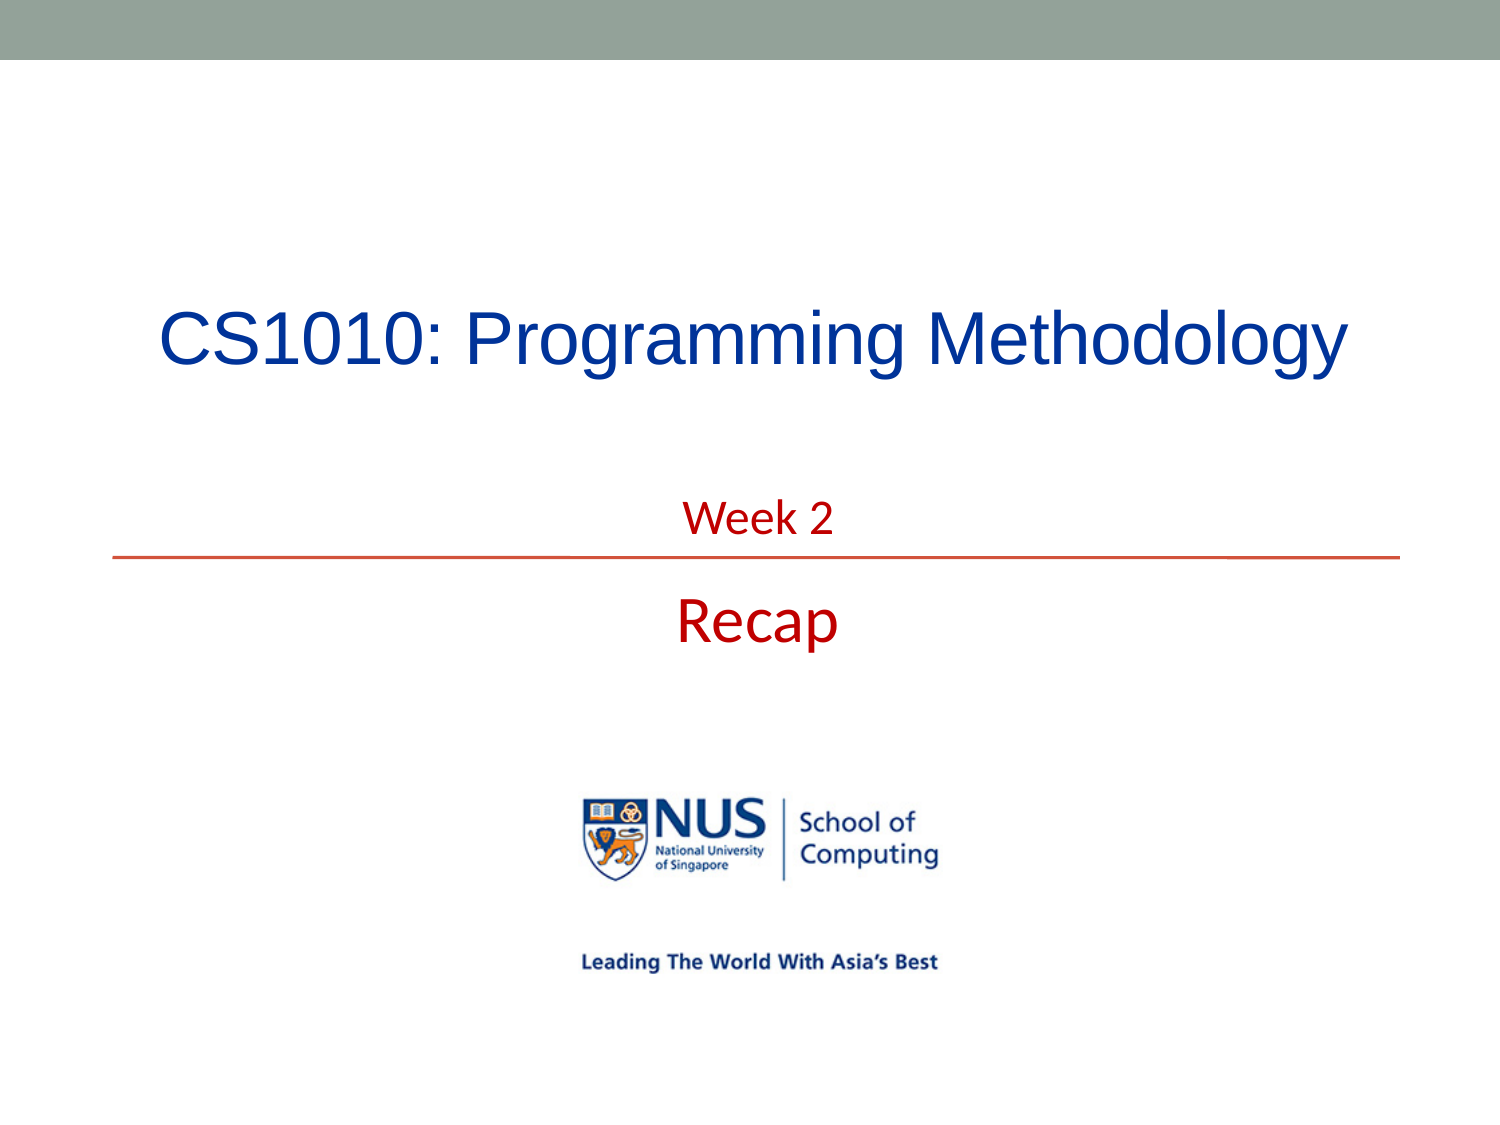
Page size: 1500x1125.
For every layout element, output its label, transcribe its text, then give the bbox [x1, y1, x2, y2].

text_box Recap [173, 567, 1344, 663]
text_box CS1010: Programming Methodology [135, 204, 1373, 387]
text_box Week 2 [576, 477, 941, 553]
picture [557, 770, 960, 978]
